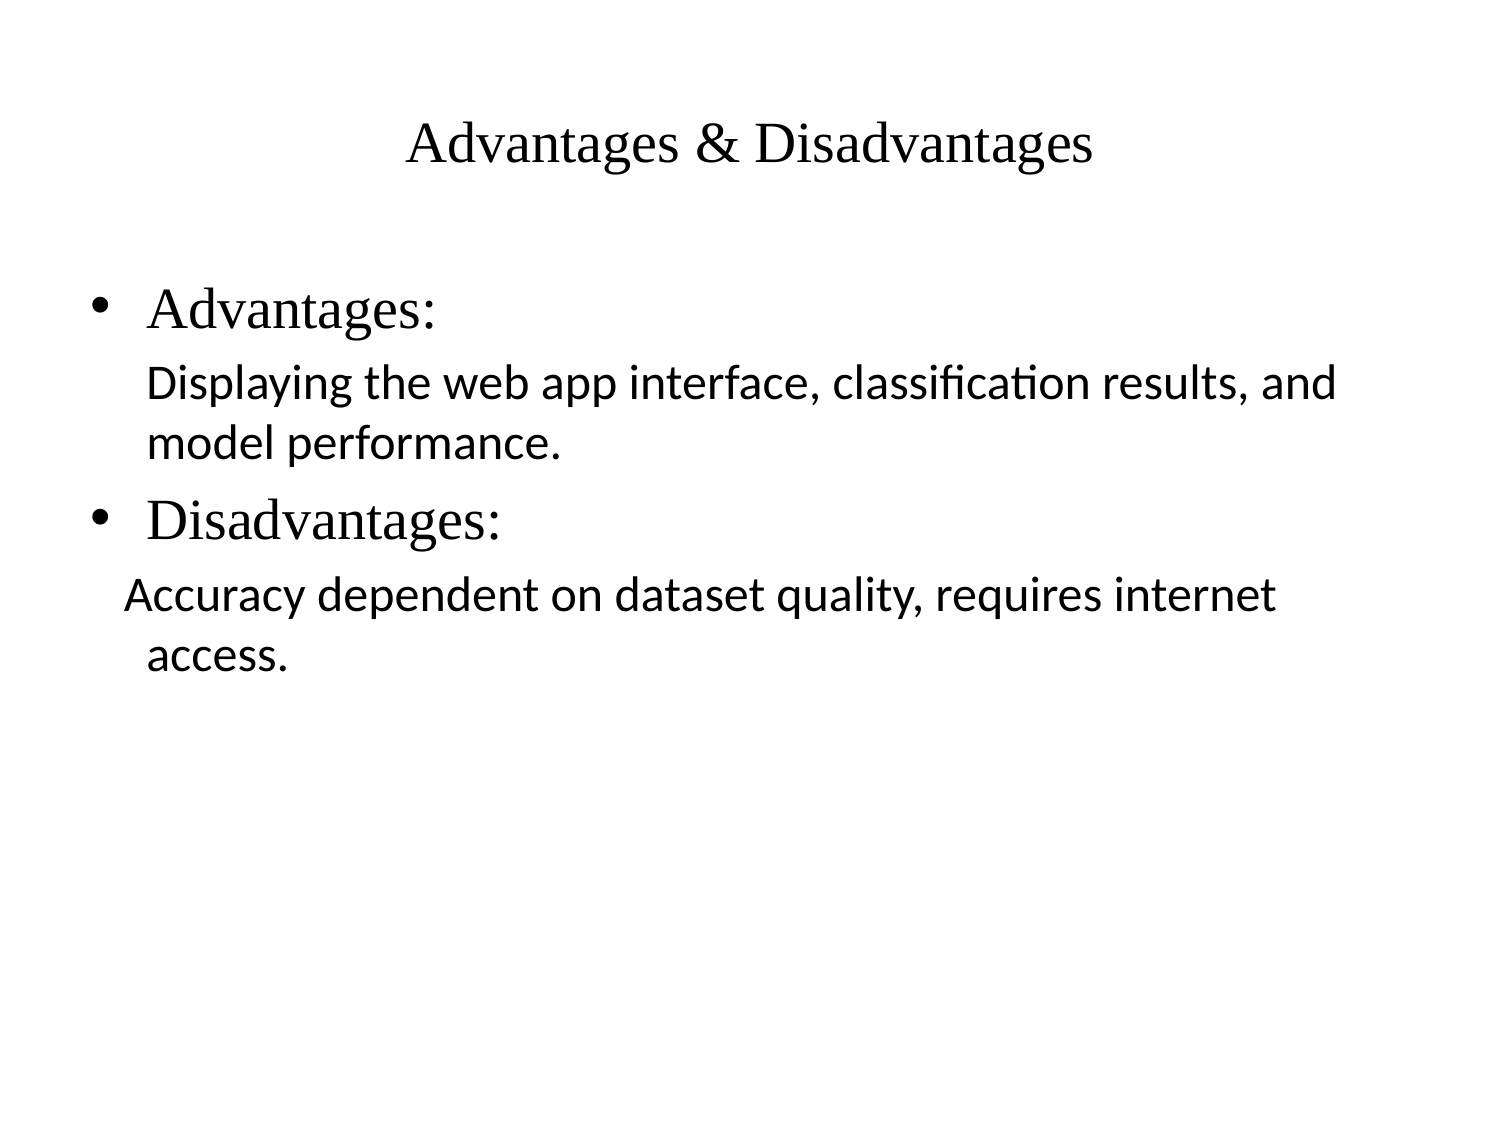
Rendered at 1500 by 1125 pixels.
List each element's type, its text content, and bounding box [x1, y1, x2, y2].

title Advantages & Disadvantages [75, 45, 1425, 233]
list Advantages: Displaying the web app interface, classification results, and model performance. Disadvantages: Accuracy dependent on dataset quality, requires internet access. [75, 262, 1425, 1005]
